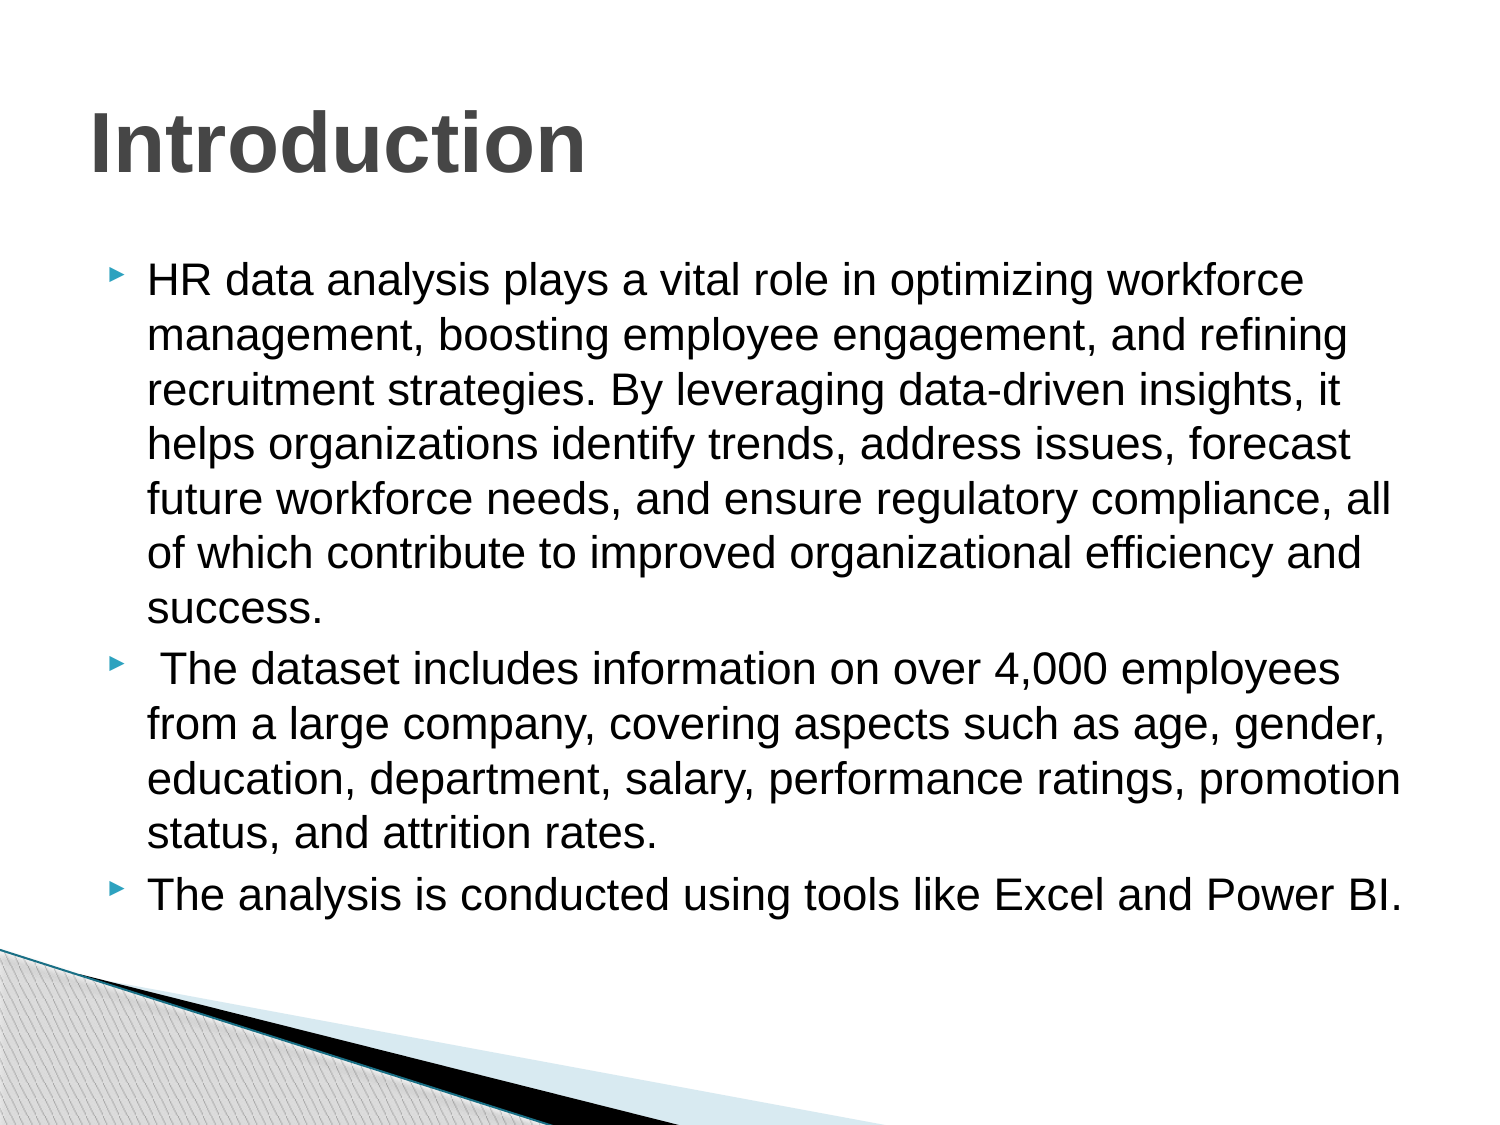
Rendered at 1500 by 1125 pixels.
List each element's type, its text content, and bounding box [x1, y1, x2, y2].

title Introduction [75, 45, 1425, 233]
list HR data analysis plays a vital role in optimizing workforce management, boosting employee engagement, and refining recruitment strategies. By leveraging data-driven insights, it helps organizations identify trends, address issues, forecast future workforce needs, and ensure regulatory compliance, all of which contribute to improved organizational efficiency and success. The dataset includes information on over 4,000 employees from a large company, covering aspects such as age, gender, education, department, salary, performance ratings, promotion status, and attrition rates. The analysis is conducted using tools like Excel and Power BI. [75, 243, 1425, 986]
